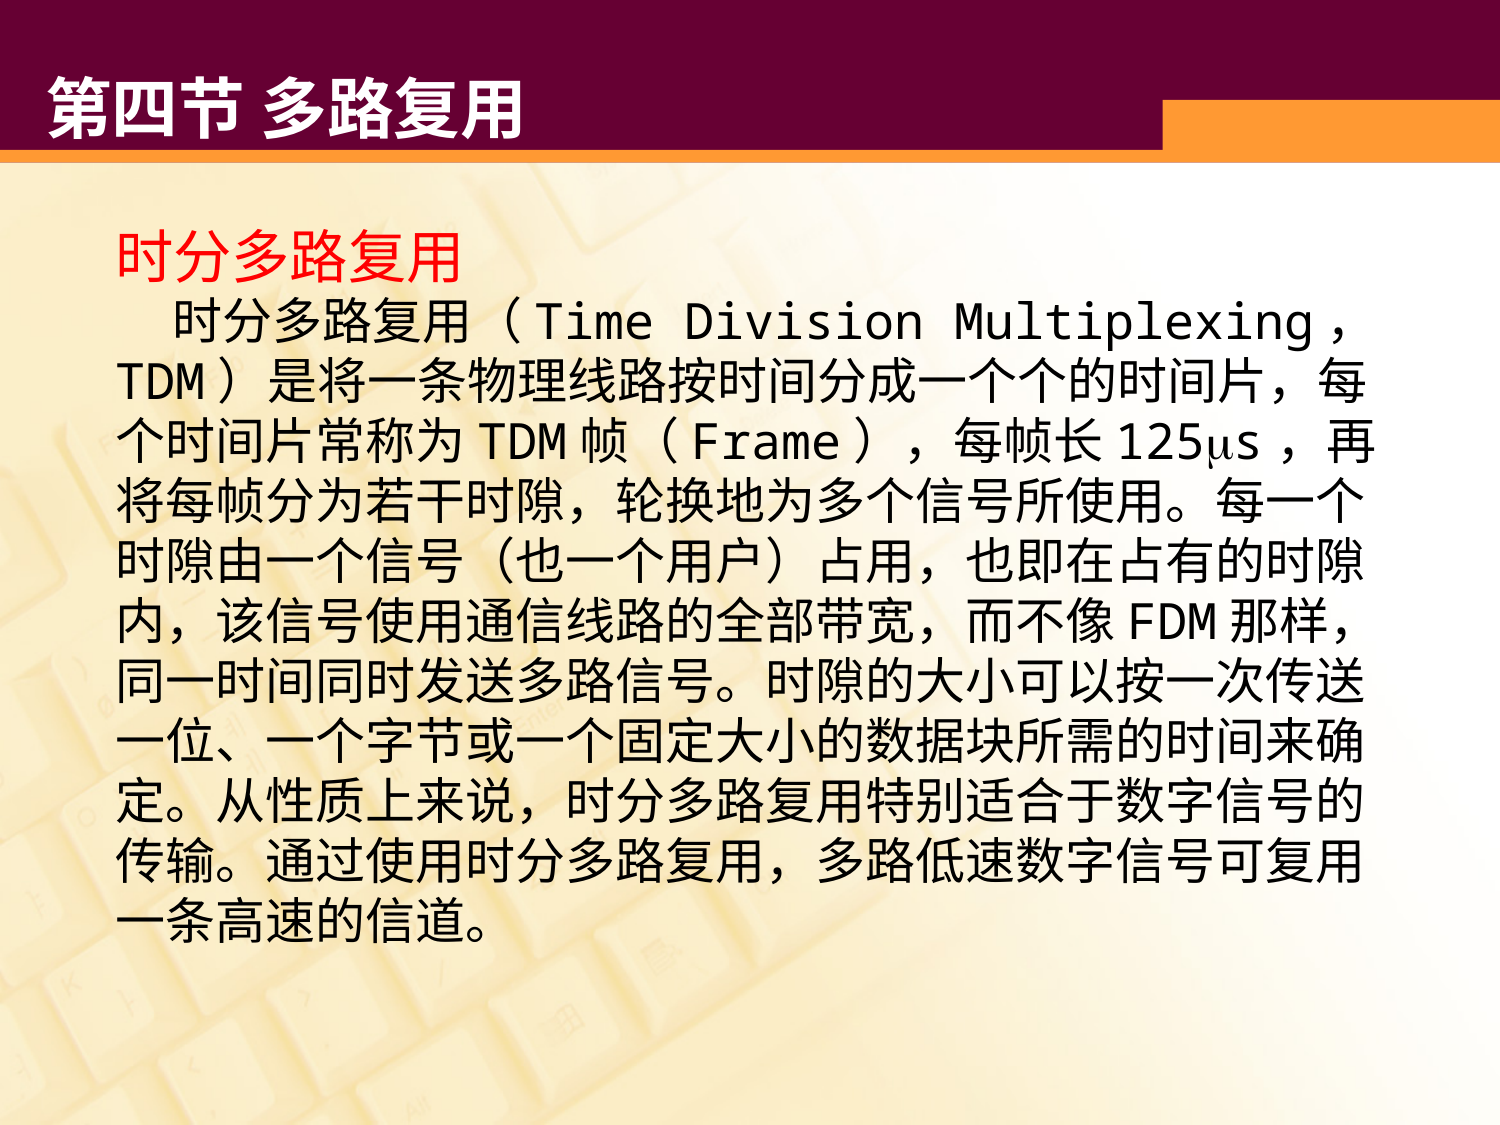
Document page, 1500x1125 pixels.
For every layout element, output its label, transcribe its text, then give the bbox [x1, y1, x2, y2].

title 第四节 多路复用 [29, 50, 1338, 164]
list 时分多路复用 时分多路复用（Time Division Multiplexing，TDM）是将一条物理线路按时间分成一个个的时间片，每个时间片常称为TDM帧（Frame），每帧长125s，再将每帧分为若干时隙，轮换地为多个信号所使用。每一个时隙由一个信号（也一个用户）占用，也即在占有的时隙内，该信号使用通信线路的全部带宽，而不像FDM那样，同一时间同时发送多路信号。时隙的大小可以按一次传送一位、一个字节或一个固定大小的数据块所需的时间来确定。从性质上来说，时分多路复用特别适合于数字信号的传输。通过使用时分多路复用，多路低速数字信号可复用一条高速的信道。 [100, 212, 1426, 1013]
picture [0, 163, 1500, 1125]
